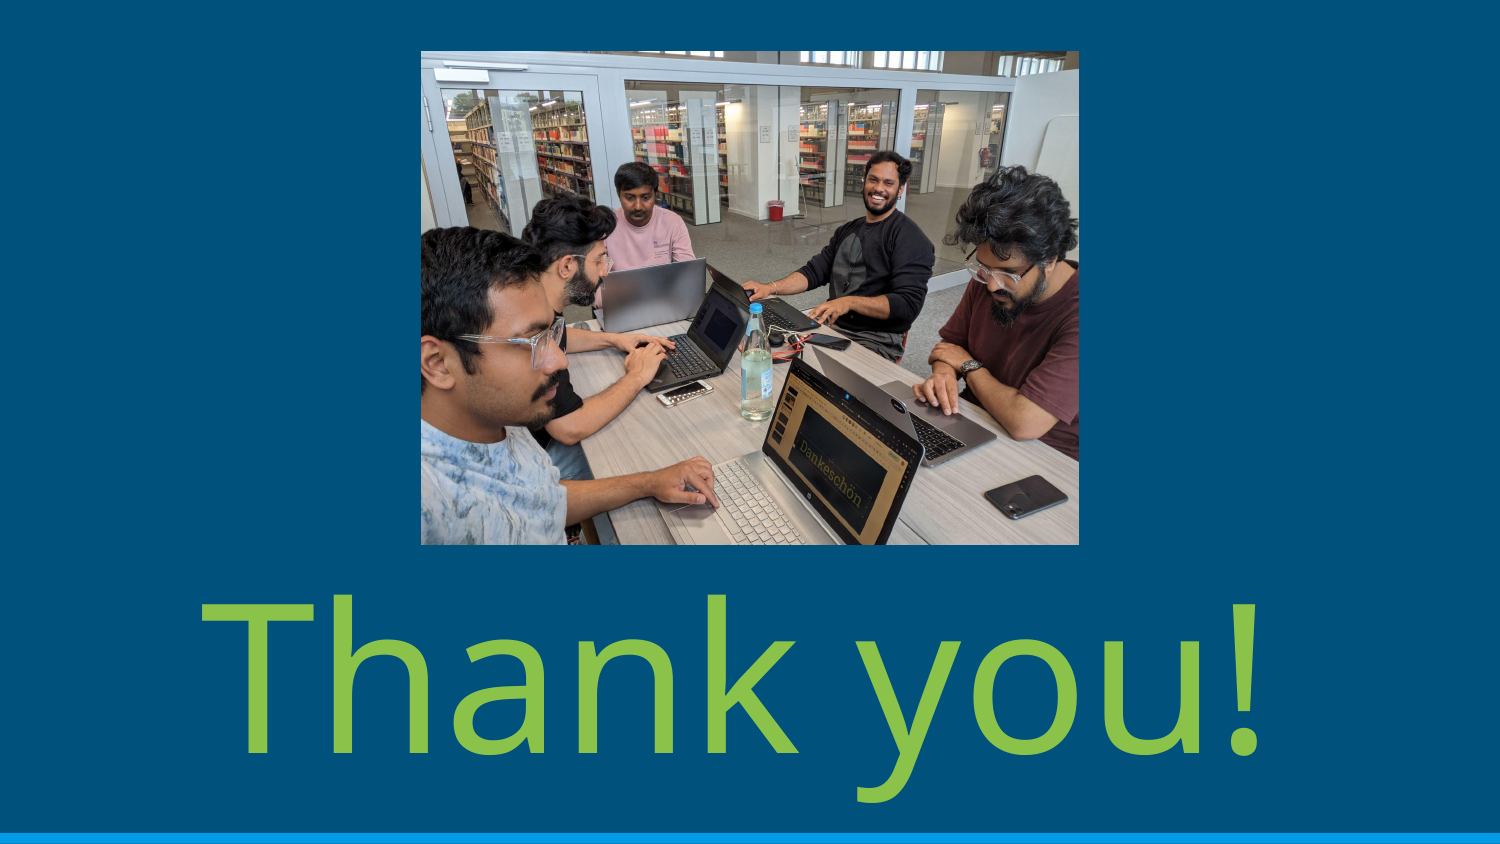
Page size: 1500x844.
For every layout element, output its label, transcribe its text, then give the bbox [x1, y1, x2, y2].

title Thank you! [50, 544, 1423, 797]
picture [858, 797, 891, 802]
picture [422, 52, 1078, 544]
